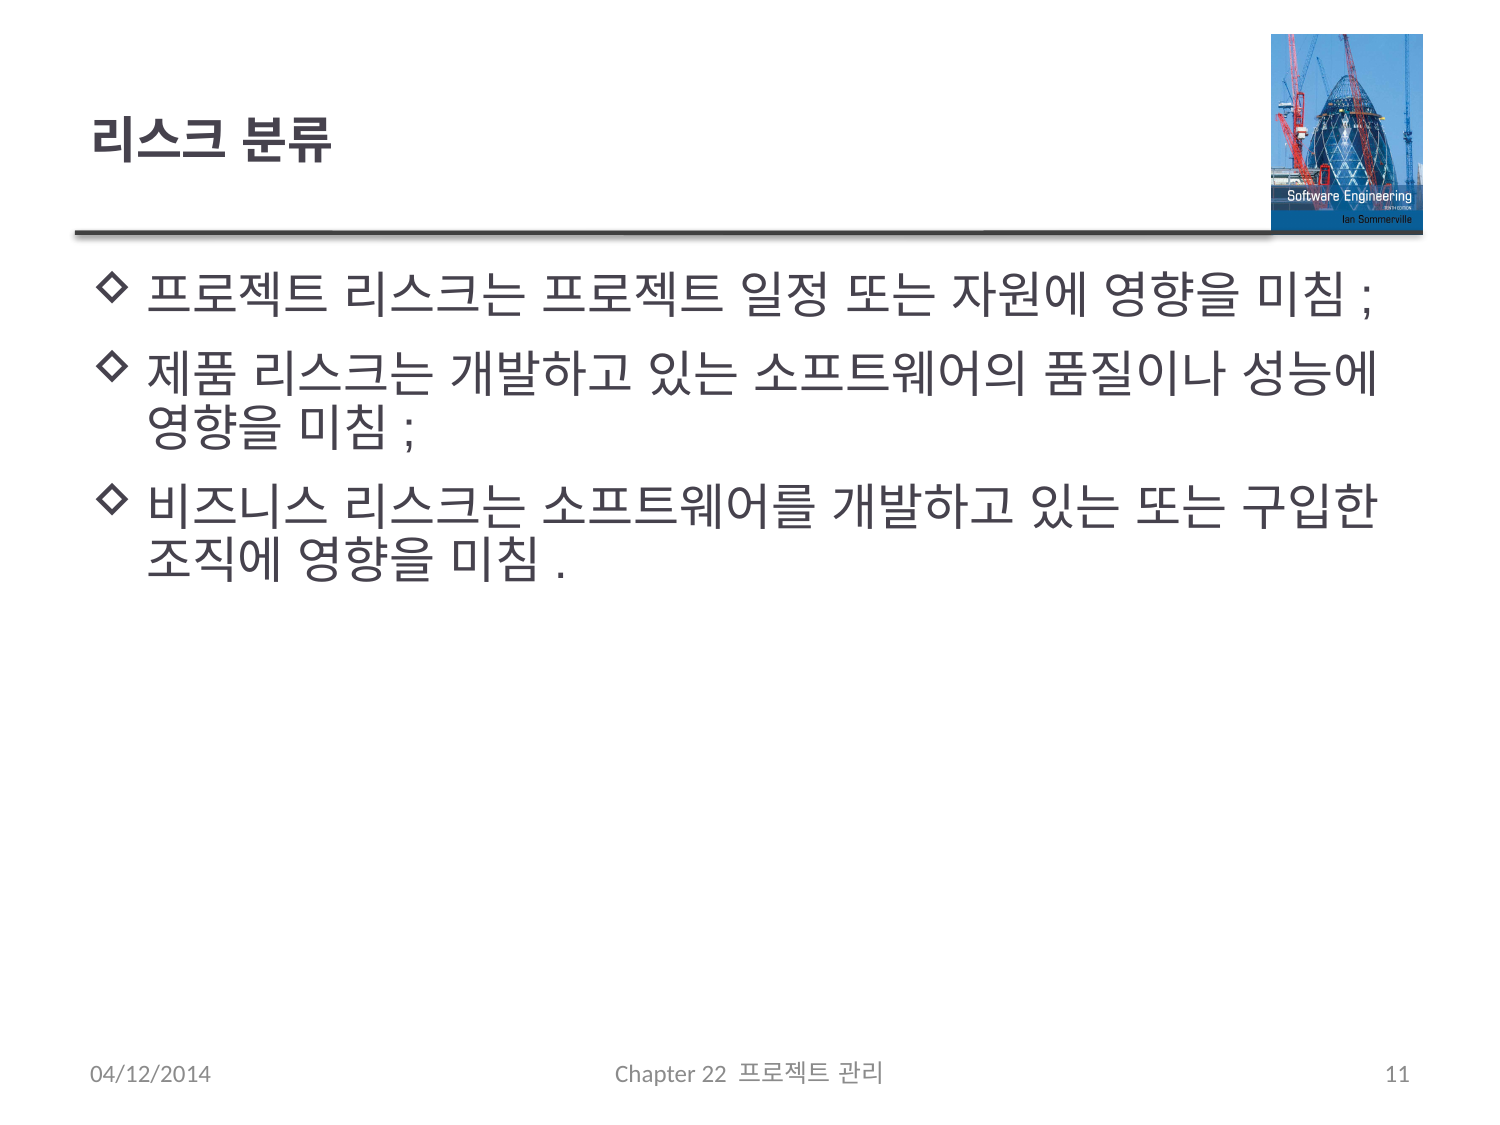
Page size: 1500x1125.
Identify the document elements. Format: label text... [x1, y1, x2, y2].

title 리스크 분류 [74, 44, 1272, 233]
picture [1271, 34, 1423, 230]
footer Chapter 22 프로젝트 관리 [512, 1042, 988, 1103]
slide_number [75, 1042, 425, 1103]
list 프로젝트 리스크는 프로젝트 일정 또는 자원에 영향을 미침; 제품 리스크는 개발하고 있는 소프트웨어의 품질이나 성능에 영향을 미침; 비즈니스 리스크는 소프트웨어를 개발하고 있는 또는 구입한 조직에 영향을 미침. [75, 262, 1425, 1005]
slide_number 11 [1074, 1042, 1425, 1103]
